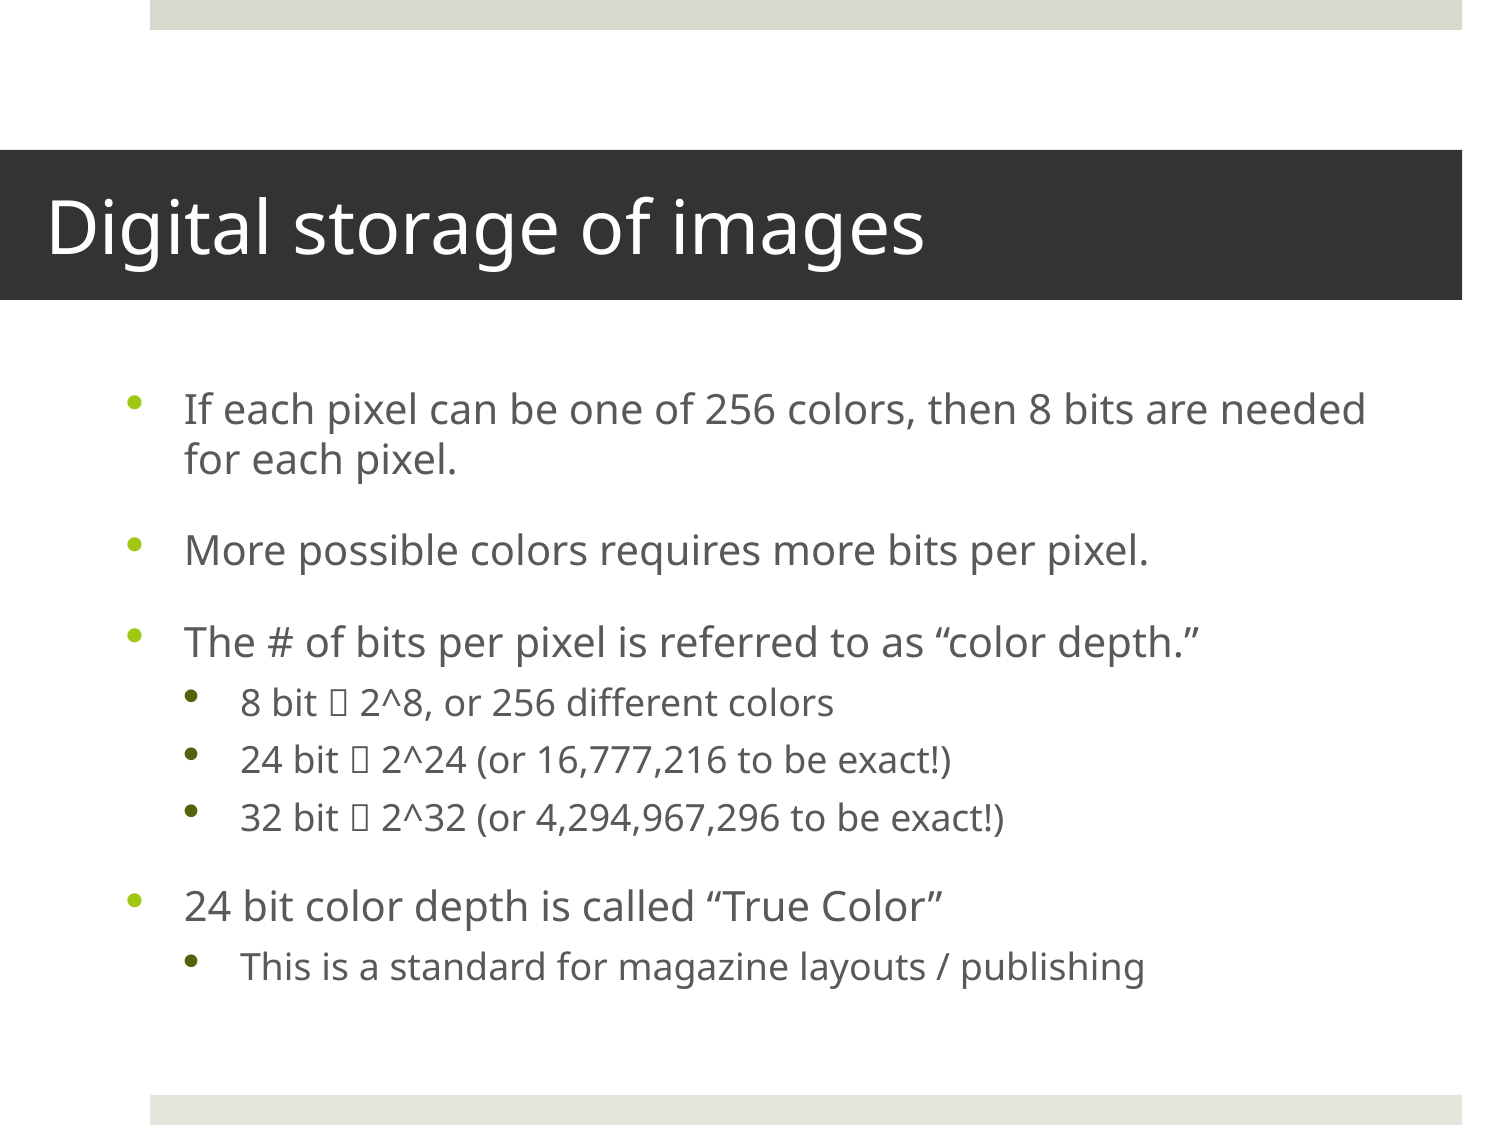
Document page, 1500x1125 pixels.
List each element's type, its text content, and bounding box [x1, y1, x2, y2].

title Digital storage of images [0, 149, 1463, 300]
list If each pixel can be one of 256 colors, then 8 bits are needed for each pixel. More possible colors requires more bits per pixel. The # of bits per pixel is referred to as “color depth.” 8 bit  2^8, or 256 different colors 24 bit  2^24 (or 16,777,216 to be exact!) 32 bit  2^32 (or 4,294,967,296 to be exact!) 24 bit color depth is called “True Color” This is a standard for magazine layouts / publishing [112, 375, 1432, 1028]
